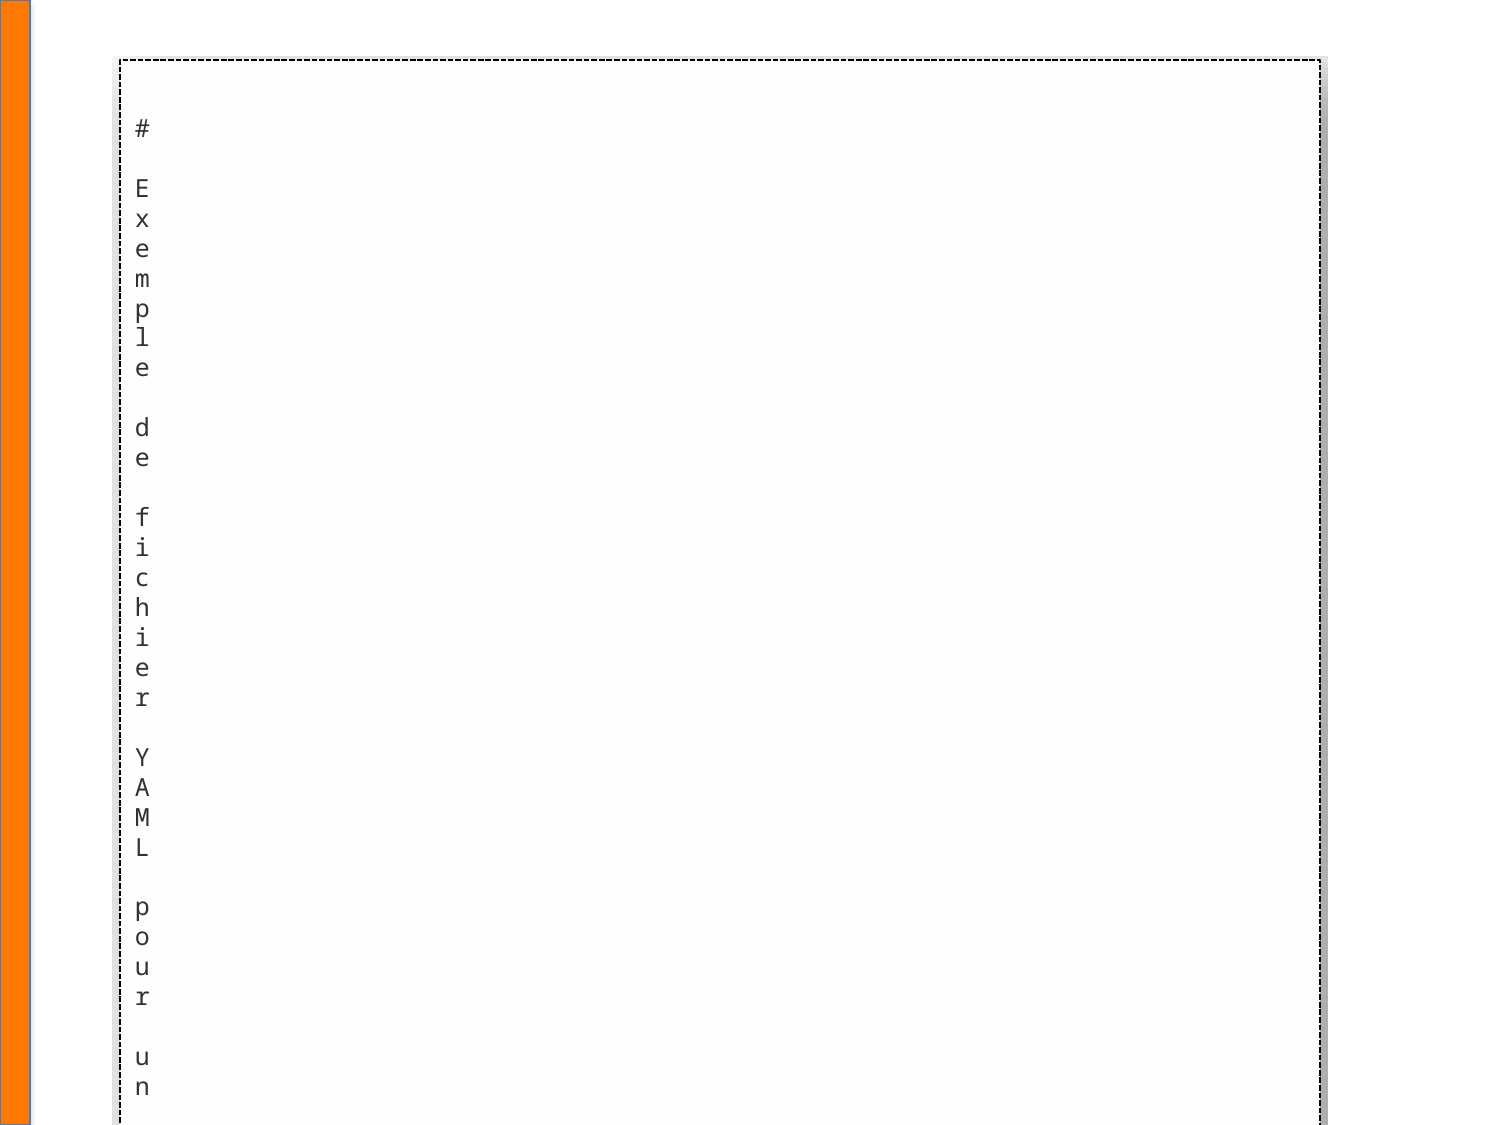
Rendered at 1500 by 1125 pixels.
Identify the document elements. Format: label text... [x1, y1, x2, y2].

text_box [0, 0, 31, 1125]
text_box # E x e m p l e d e f i c h i e r Y A M L p o u r u n D e p l o y m e n t K u b e r n e t e s a p i V e r s i o n : a p p s / v 1 k i n d : D e p l o y m e n t m e t a d a t a : n a m e : m y - a p p s p e c : r e p l i c a s : 3 s e l e c t o r : m a t c h L a b e l s : a p p : m y - a p p t e m p l a t e : m e t a d a t a : l a b e l s : a p p : m y - a p p s p e c : c o n t a i n e r s : - n a m e : m y - a p p - c o n t a i n e r i m a g e : m y - a p p - i m a g e : 1 . 0 [119, 60, 1320, 1125]
